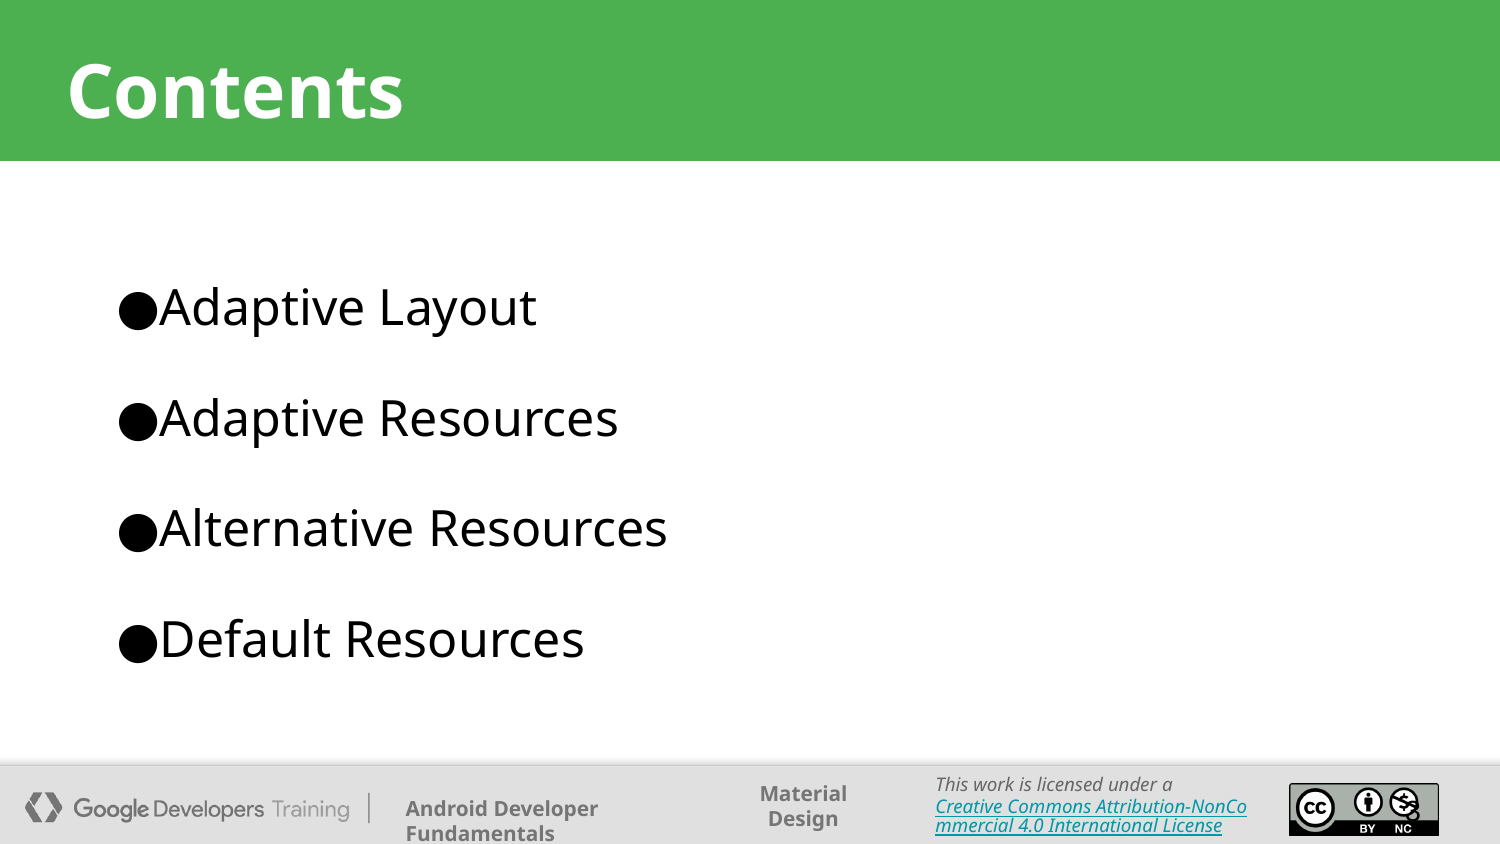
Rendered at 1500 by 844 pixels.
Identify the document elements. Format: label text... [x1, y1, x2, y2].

picture [0, 161, 1500, 844]
list Adaptive Layout Adaptive Resources Alternative Resources Default Resources [63, 251, 748, 653]
title Contents [51, 28, 1472, 122]
slide_number ‹#› [1389, 777, 1480, 842]
